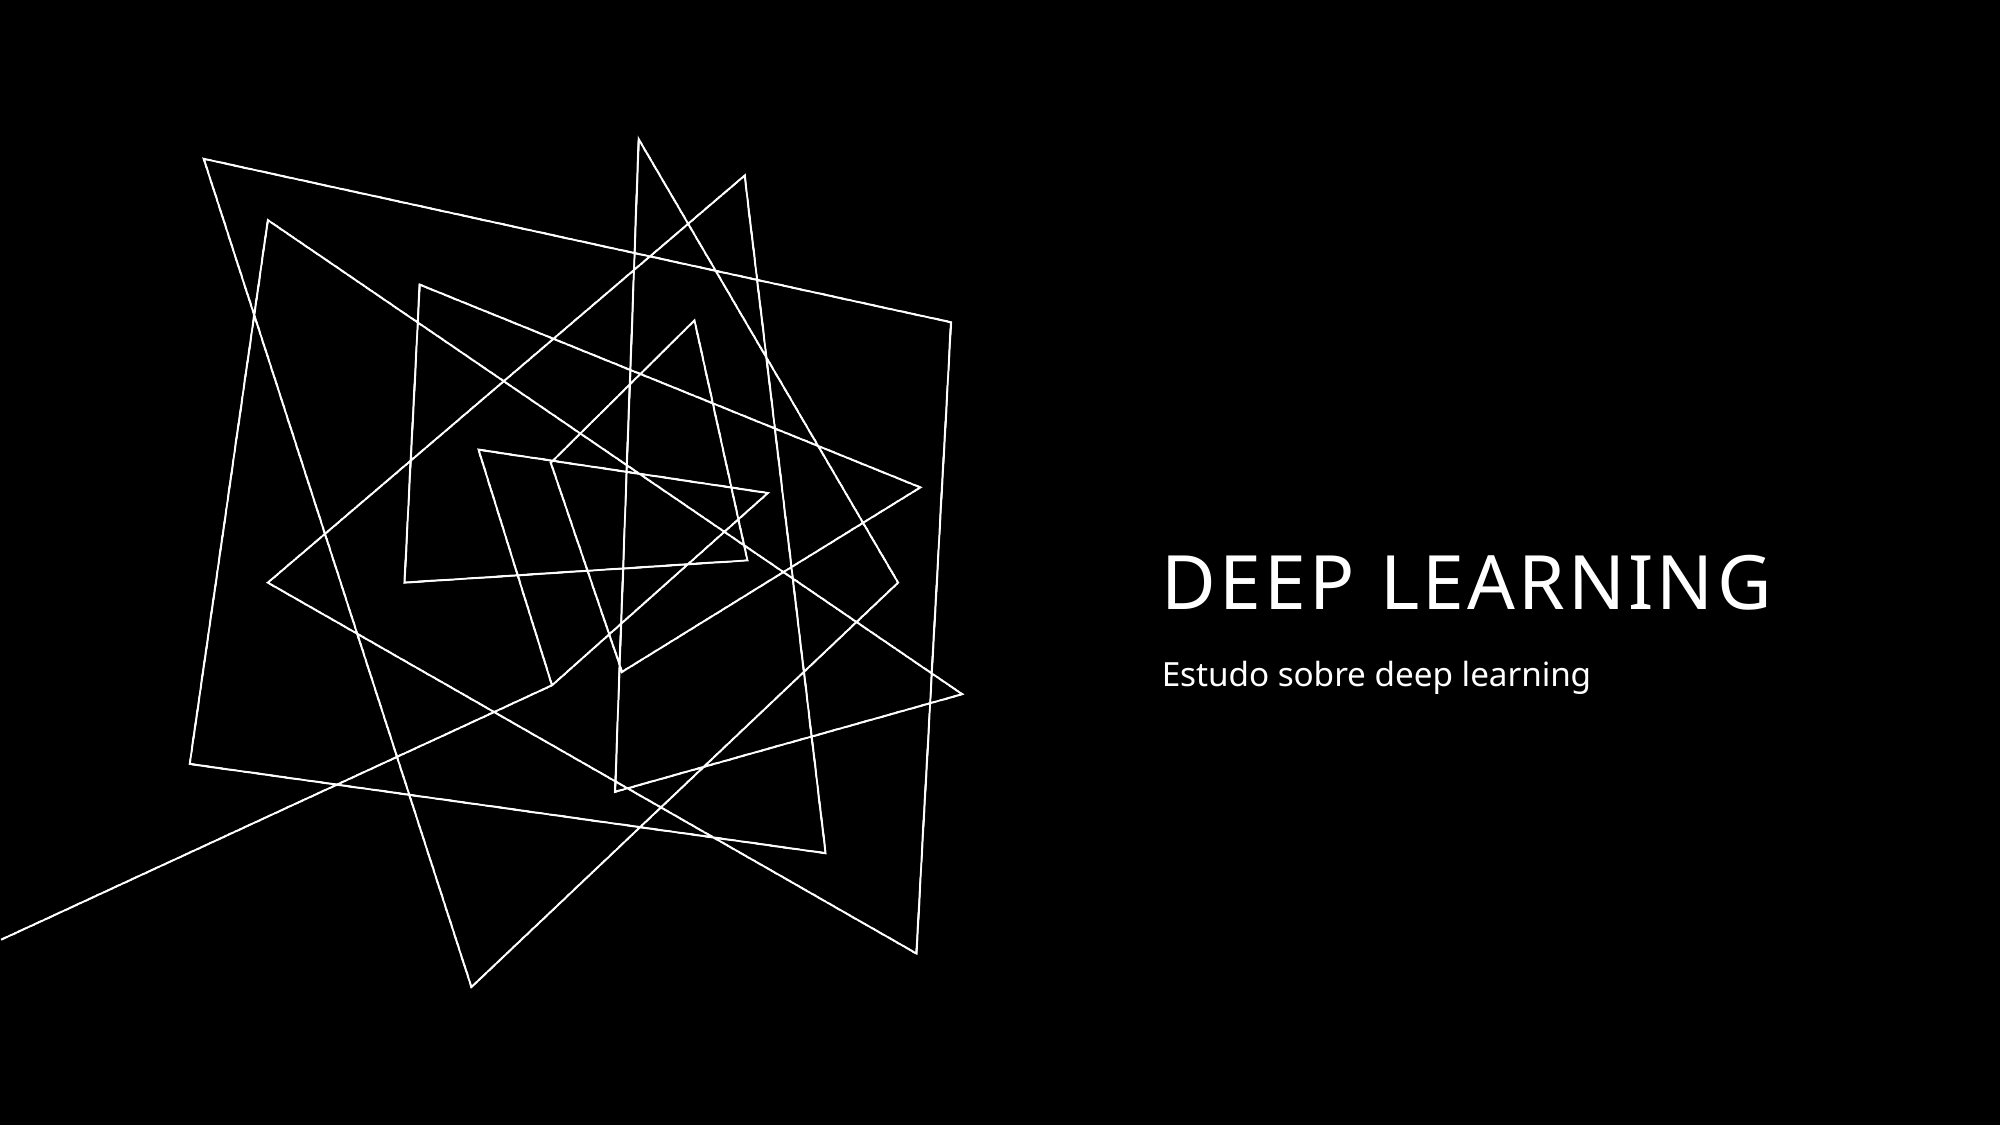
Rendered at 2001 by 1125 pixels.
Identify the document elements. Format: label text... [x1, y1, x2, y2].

subtitle Estudo sobre deep learning [1146, 649, 1833, 710]
title DEEP LEARNING [1146, 352, 1833, 634]
picture [0, 135, 965, 989]
